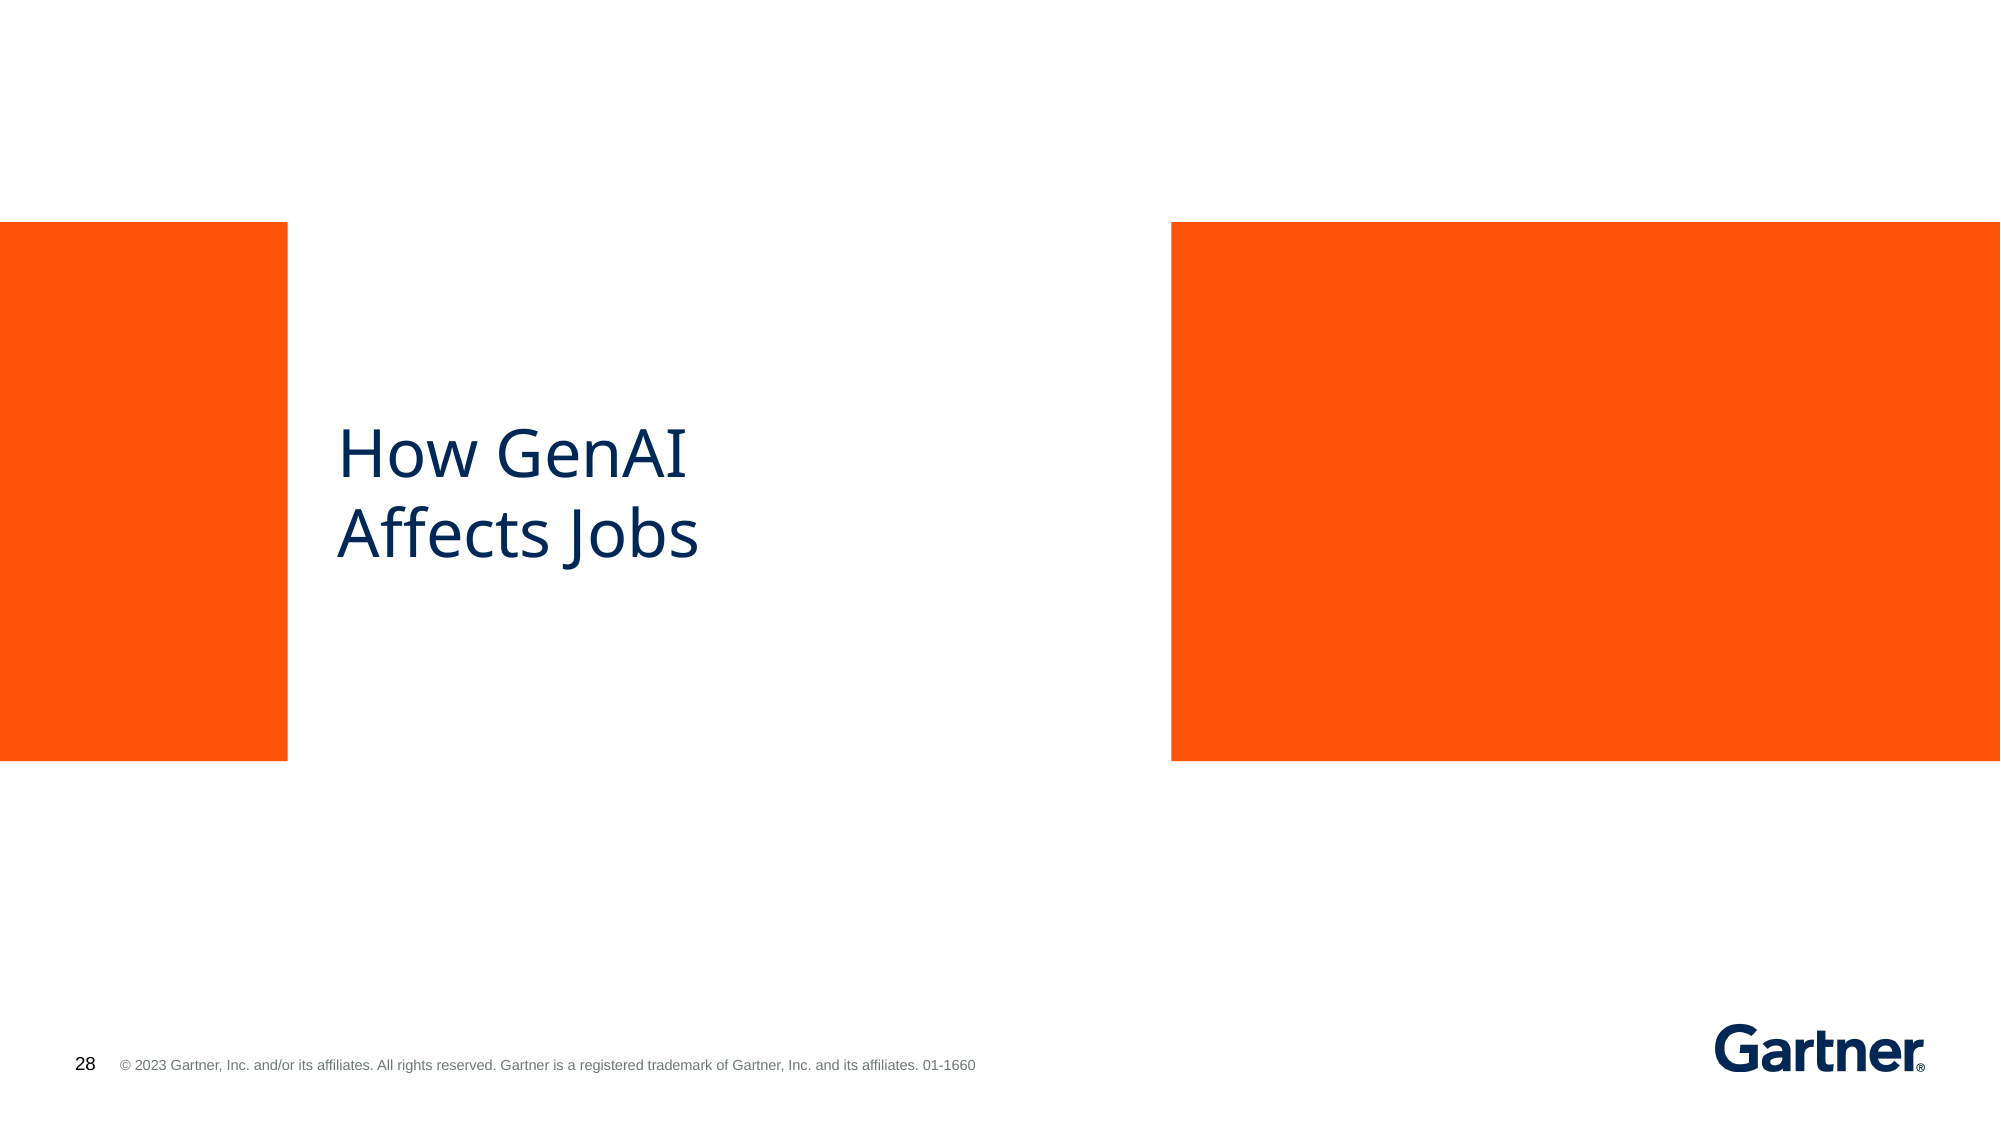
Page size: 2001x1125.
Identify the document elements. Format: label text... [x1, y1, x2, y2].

picture [1714, 1023, 1925, 1072]
title How GenAI Affects Jobs [337, 250, 1143, 732]
